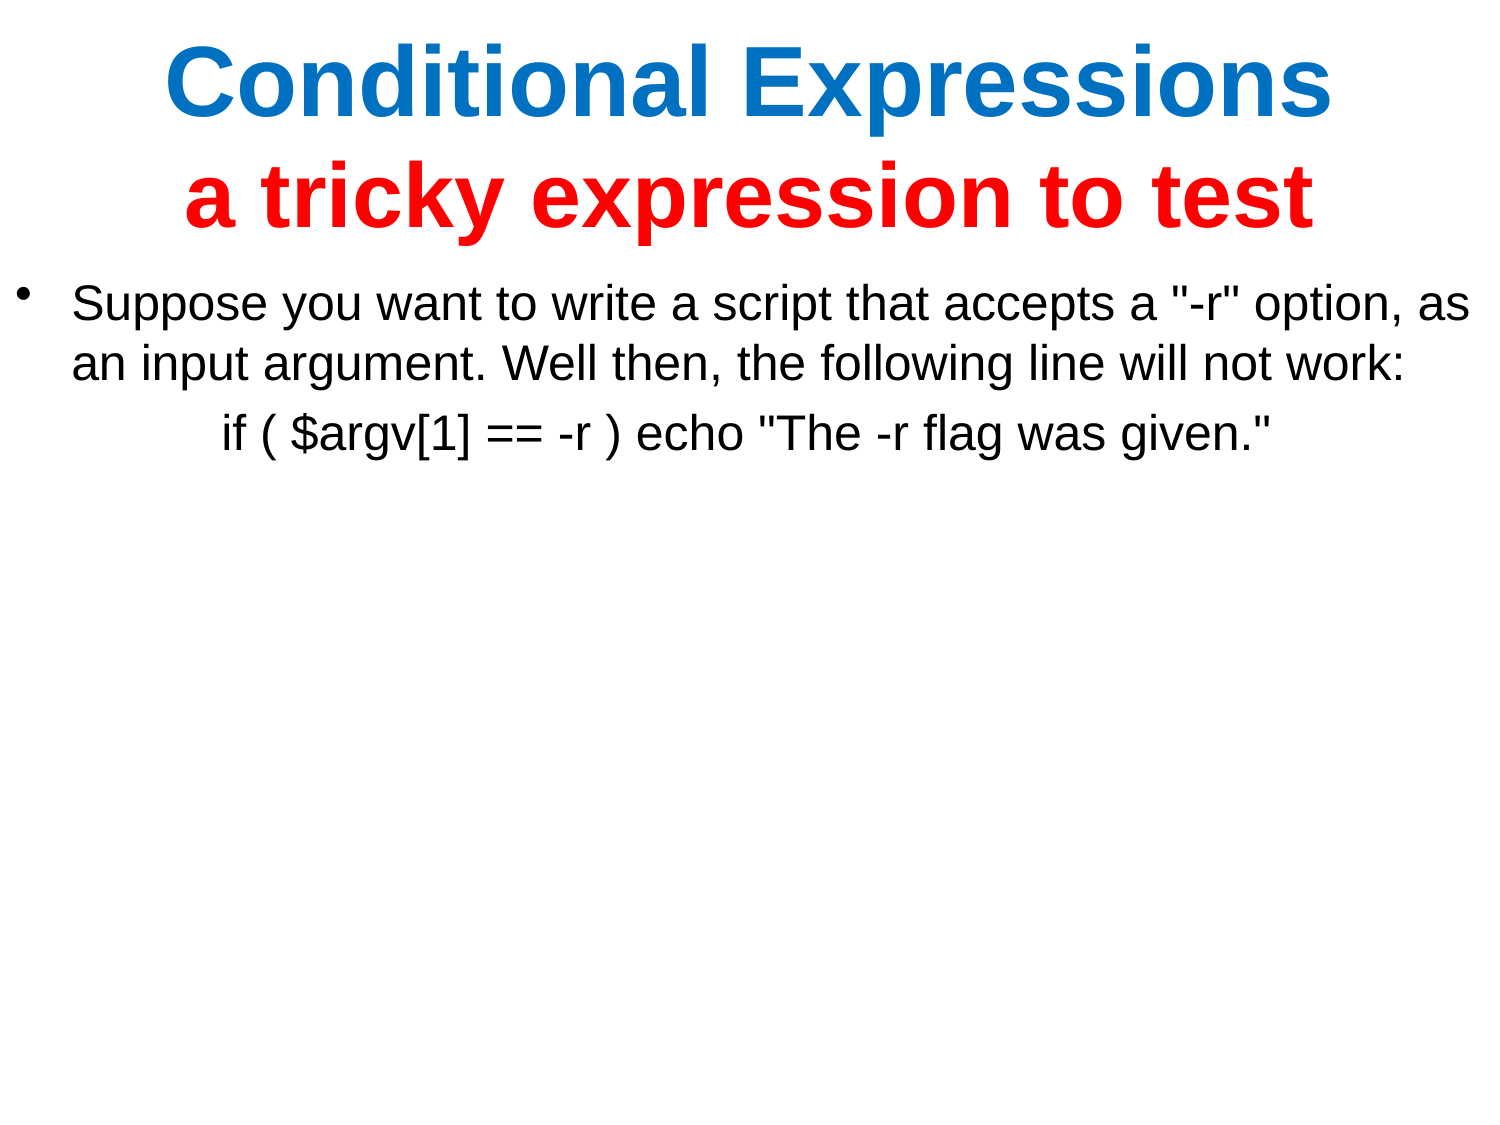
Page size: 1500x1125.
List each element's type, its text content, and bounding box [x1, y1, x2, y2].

text_box Conditional Expressions a tricky expression to test [74, 12, 1425, 250]
list Suppose you want to write a script that accepts a "-r" option, as an input argument. Well then, the following line will not work: if ( $argv[1] == -r ) echo "The -r flag was given." If the first argument is "-r" then this is evaluated as: if ( -r =~ -r ) echo "The -r flag was given." The C shell thinks you meant to use a file operator, and so it tests the file named "=~" to see if it is readable. Then it sees the next operator, which is again a "-r," but in this case there is no filename afterwards. This generates a syntax error. The solution is to place a dummy character before both strings: if ( X$argv[1] =~ X-r ) echo found it [0, 262, 1500, 1125]
